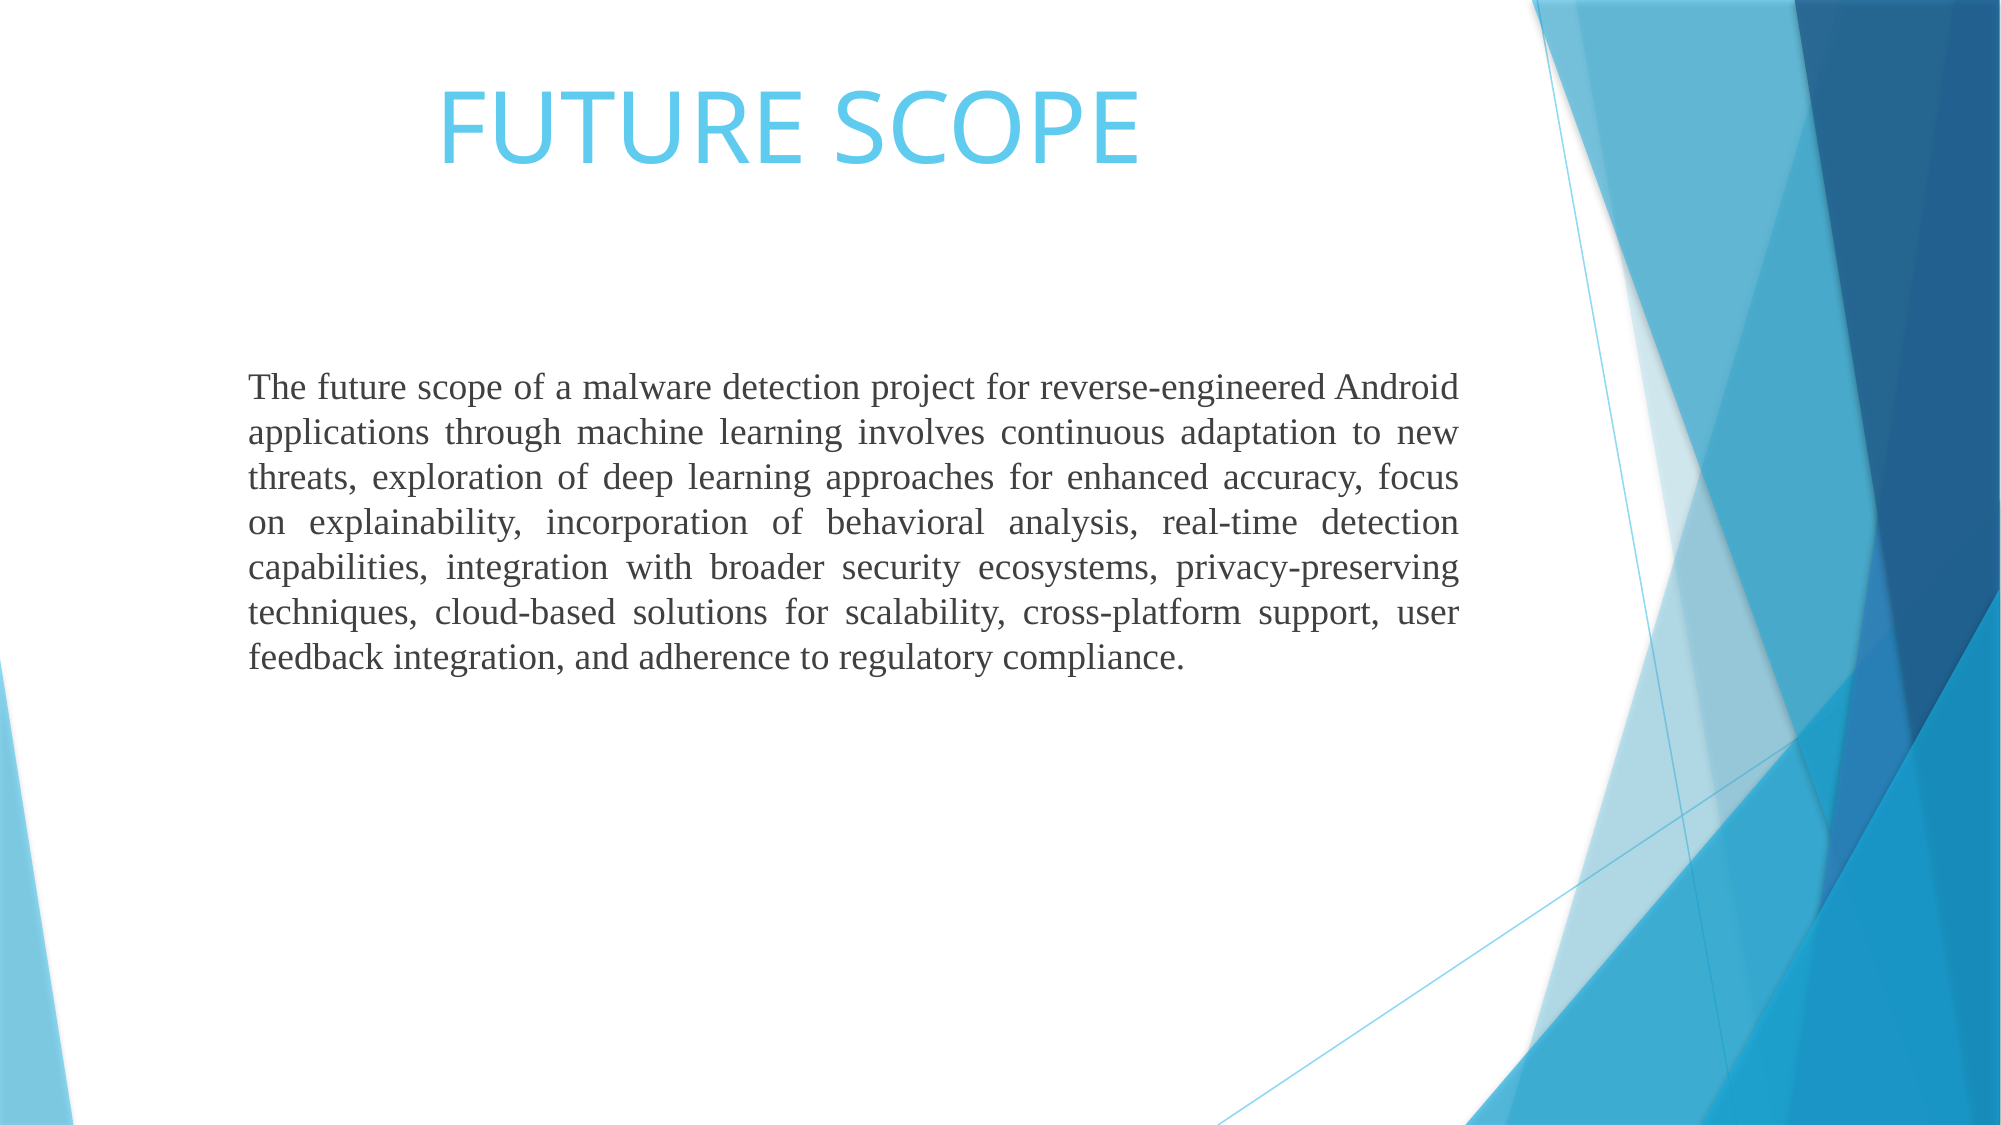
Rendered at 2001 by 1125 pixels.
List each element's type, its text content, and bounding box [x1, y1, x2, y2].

title FUTURE SCOPE [58, 55, 1521, 266]
list The future scope of a malware detection project for reverse-engineered Android applications through machine learning involves continuous adaptation to new threats, exploration of deep learning approaches for enhanced accuracy, focus on explainability, incorporation of behavioral analysis, real-time detection capabilities, integration with broader security ecosystems, privacy-preserving techniques, cloud-based solutions for scalability, cross-platform support, user feedback integration, and adherence to regulatory compliance. [233, 354, 1476, 992]
